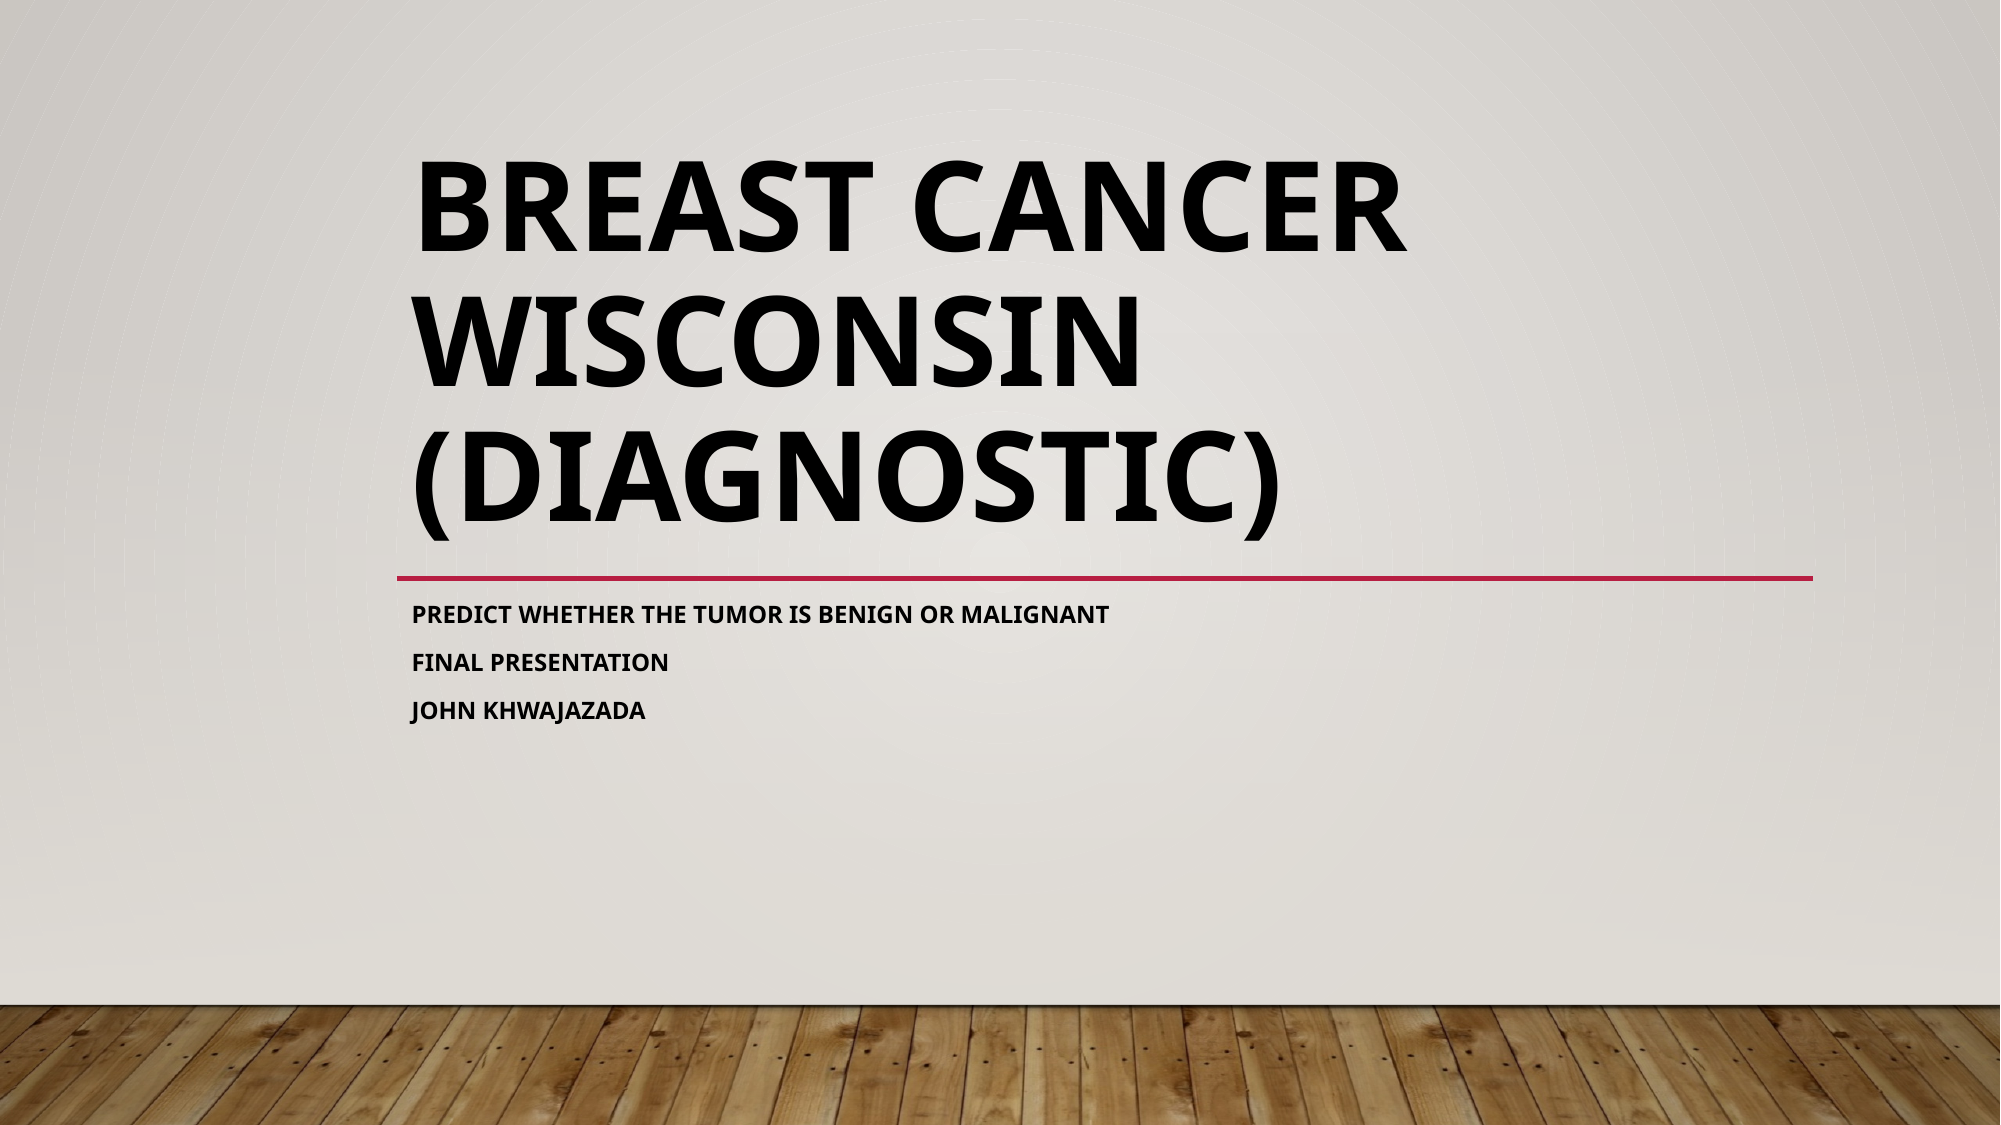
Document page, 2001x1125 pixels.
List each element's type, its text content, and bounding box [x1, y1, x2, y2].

title Breast Cancer Wisconsin (Diagnostic) [396, 131, 1814, 549]
subtitle Predict whether the Tumor is benign or malignant Final Presentation John Khwajazada [396, 579, 1814, 740]
picture [0, 1005, 2000, 1125]
